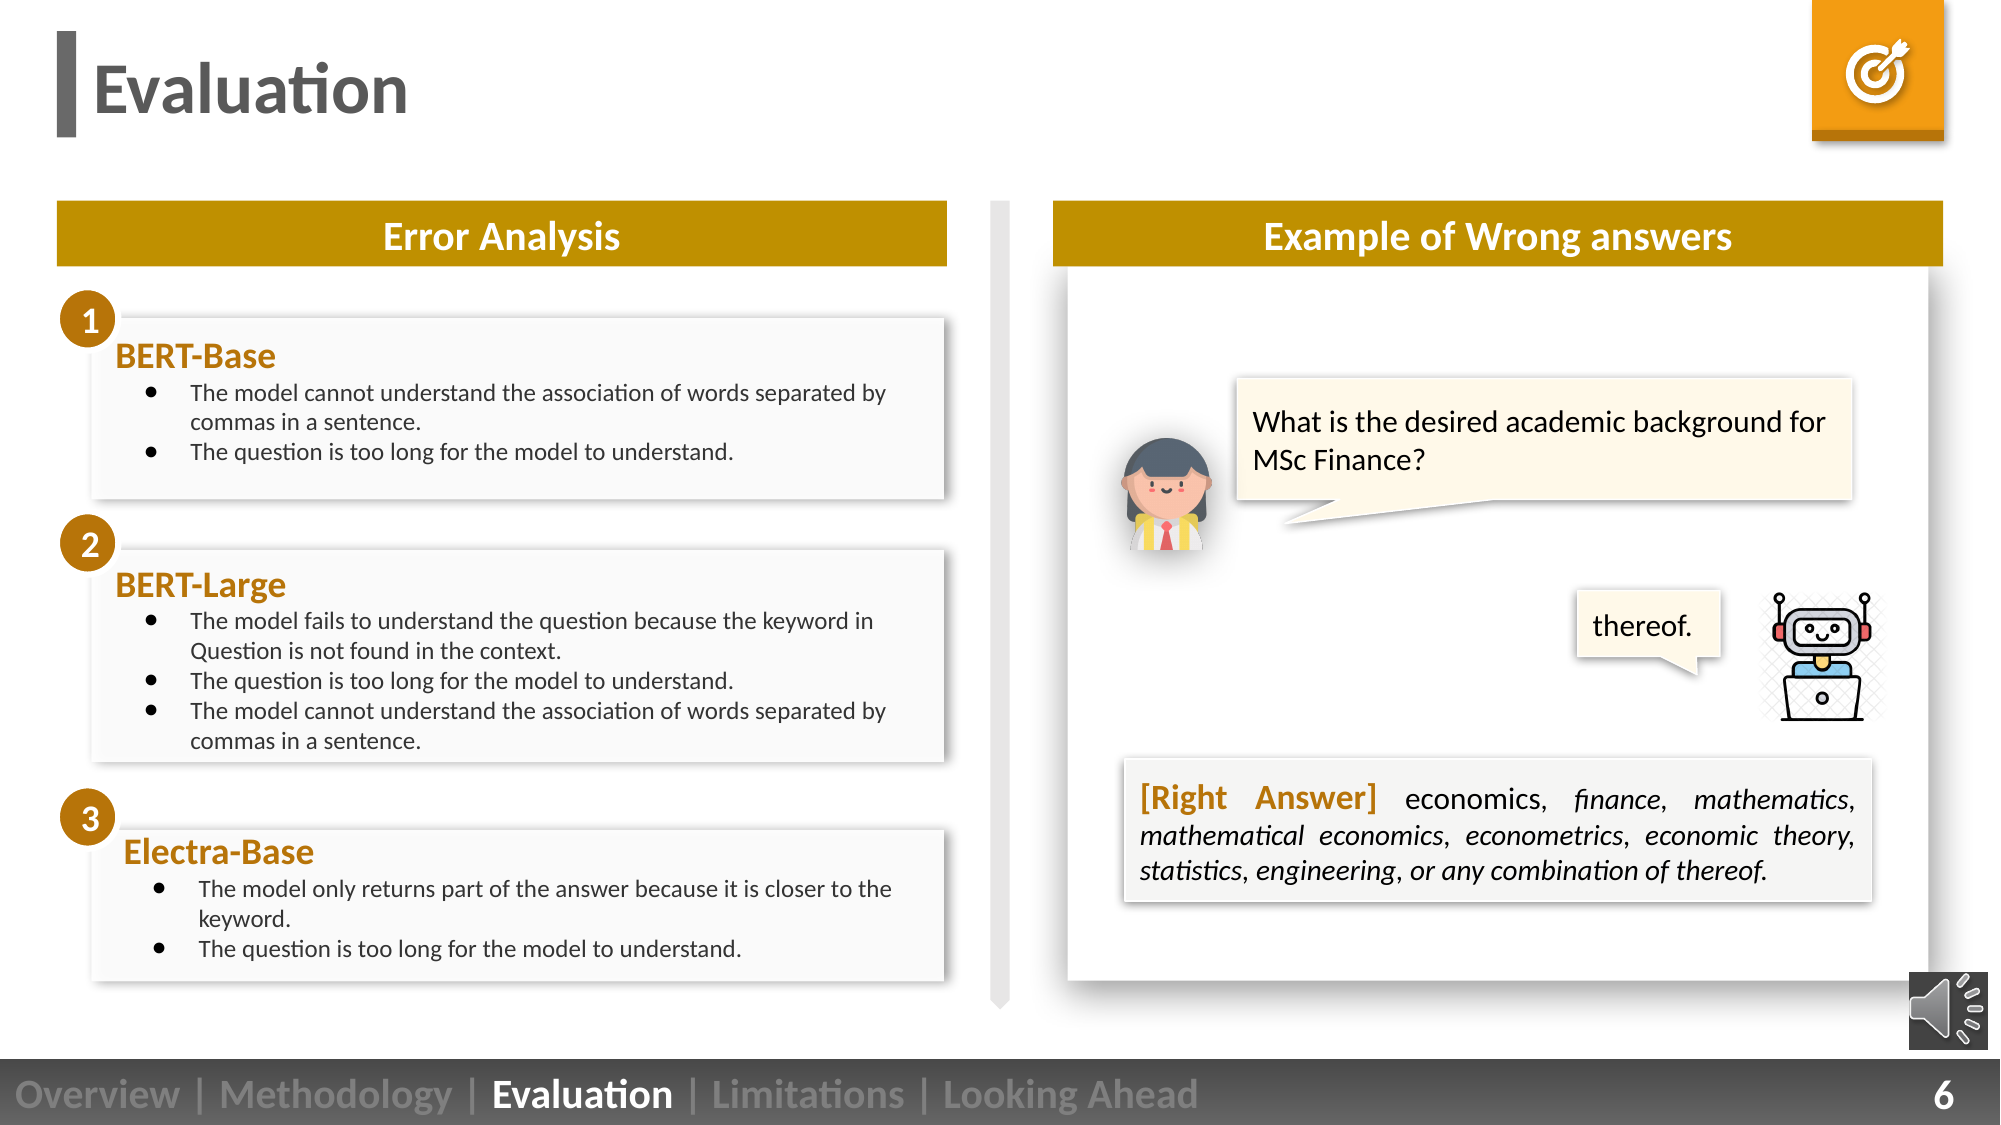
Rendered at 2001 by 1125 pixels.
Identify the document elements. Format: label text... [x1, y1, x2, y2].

text_box [119, 318, 944, 323]
picture [1110, 437, 1224, 551]
text_box BERT-Base The model cannot understand the association of words separated by commas in a sentence. The question is too long for the model to understand. [100, 323, 945, 474]
text_box Example of Wrong answers [1053, 200, 1944, 267]
text_box What is the desired academic background for MSc Finance? [1237, 378, 1852, 524]
picture [1908, 970, 1989, 1052]
text_box Electra-Base The model only returns part of the answer because it is closer to the keyword. The question is too long for the model to understand. [108, 819, 933, 970]
text_box 3 [56, 785, 119, 849]
text_box 6 [1887, 1060, 2000, 1125]
text_box [91, 829, 944, 982]
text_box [1811, 0, 1945, 142]
text_box thereof. [1577, 590, 1720, 675]
text_box [990, 200, 1010, 1010]
text_box Overview | Methodology | Evaluation | Limitations | Looking Ahead [0, 1059, 1720, 1125]
text_box [1720, 1059, 2000, 1125]
text_box [91, 549, 944, 763]
text_box 2 [56, 511, 119, 575]
text_box Error Analysis [56, 200, 947, 267]
text_box [91, 349, 944, 500]
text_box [56, 30, 985, 138]
text_box [Right Answer] economics, finance, mathematics, mathematical economics, econometrics, economic theory, statistics, engineering, or any combination of thereof. [1124, 759, 1872, 902]
text_box 1 [56, 287, 119, 351]
picture [1755, 590, 1889, 723]
text_box [1067, 267, 1929, 981]
text_box BERT-Large The model fails to understand the question because the keyword in Question is not found in the context. The question is too long for the model to understand. The model cannot understand the association of words separated by commas in a sentence. [100, 551, 925, 762]
